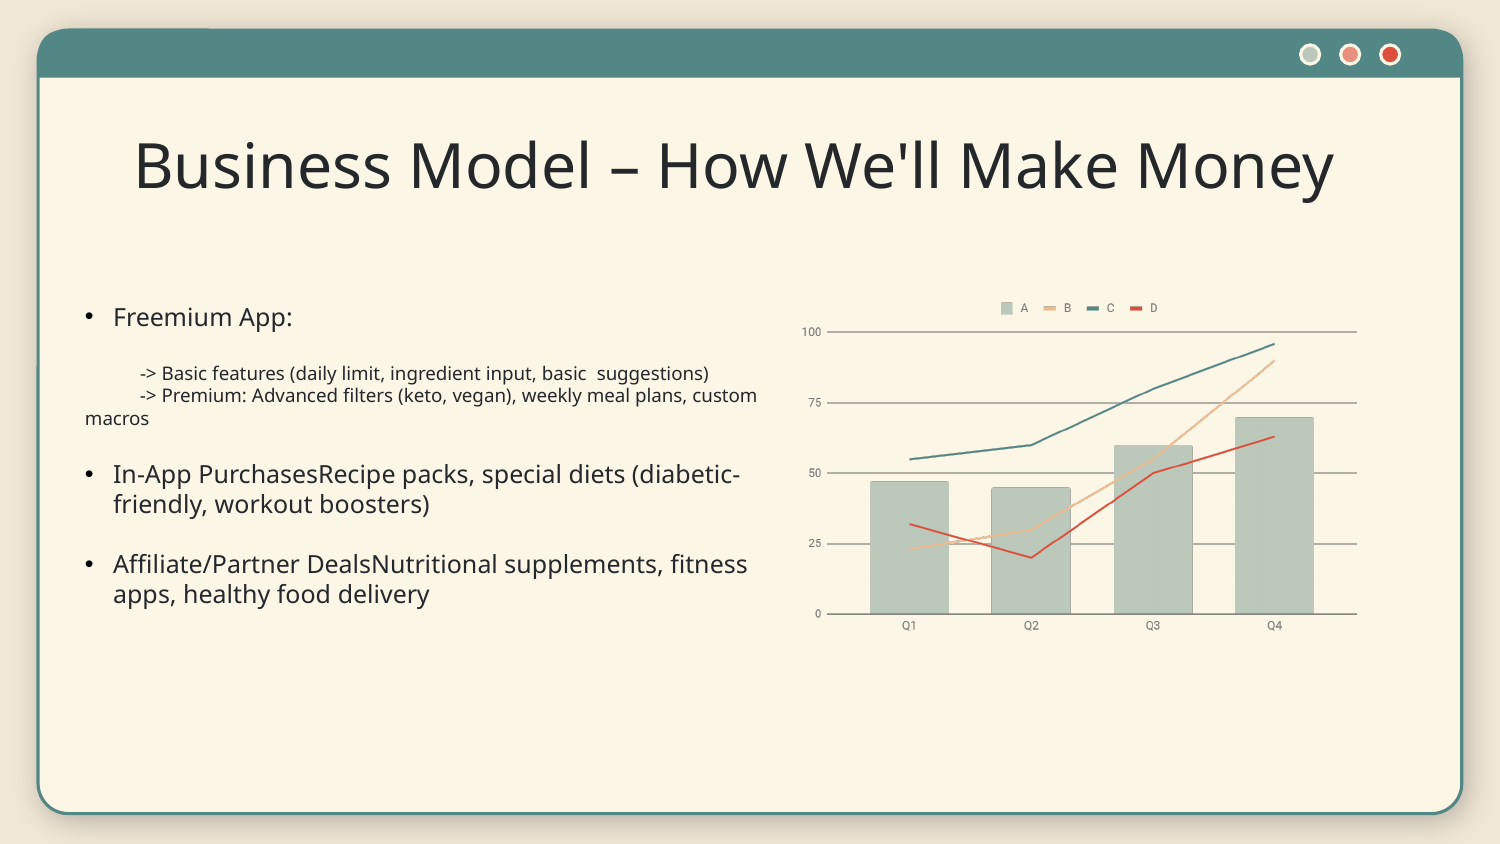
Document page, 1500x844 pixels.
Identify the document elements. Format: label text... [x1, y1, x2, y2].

title Business Model – How We'll Make Money [118, 111, 1382, 206]
text_box Freemium App: -> Basic features (daily limit, ingredient input, basic suggestions) -> Premium: Advanced filters (keto, vegan), weekly meal plans, custom macros In-App PurchasesRecipe packs, special diets (diabetic-friendly, workout boosters) Affiliate/Partner DealsNutritional supplements, fitness apps, healthy food delivery [69, 245, 784, 664]
picture [783, 283, 1375, 650]
